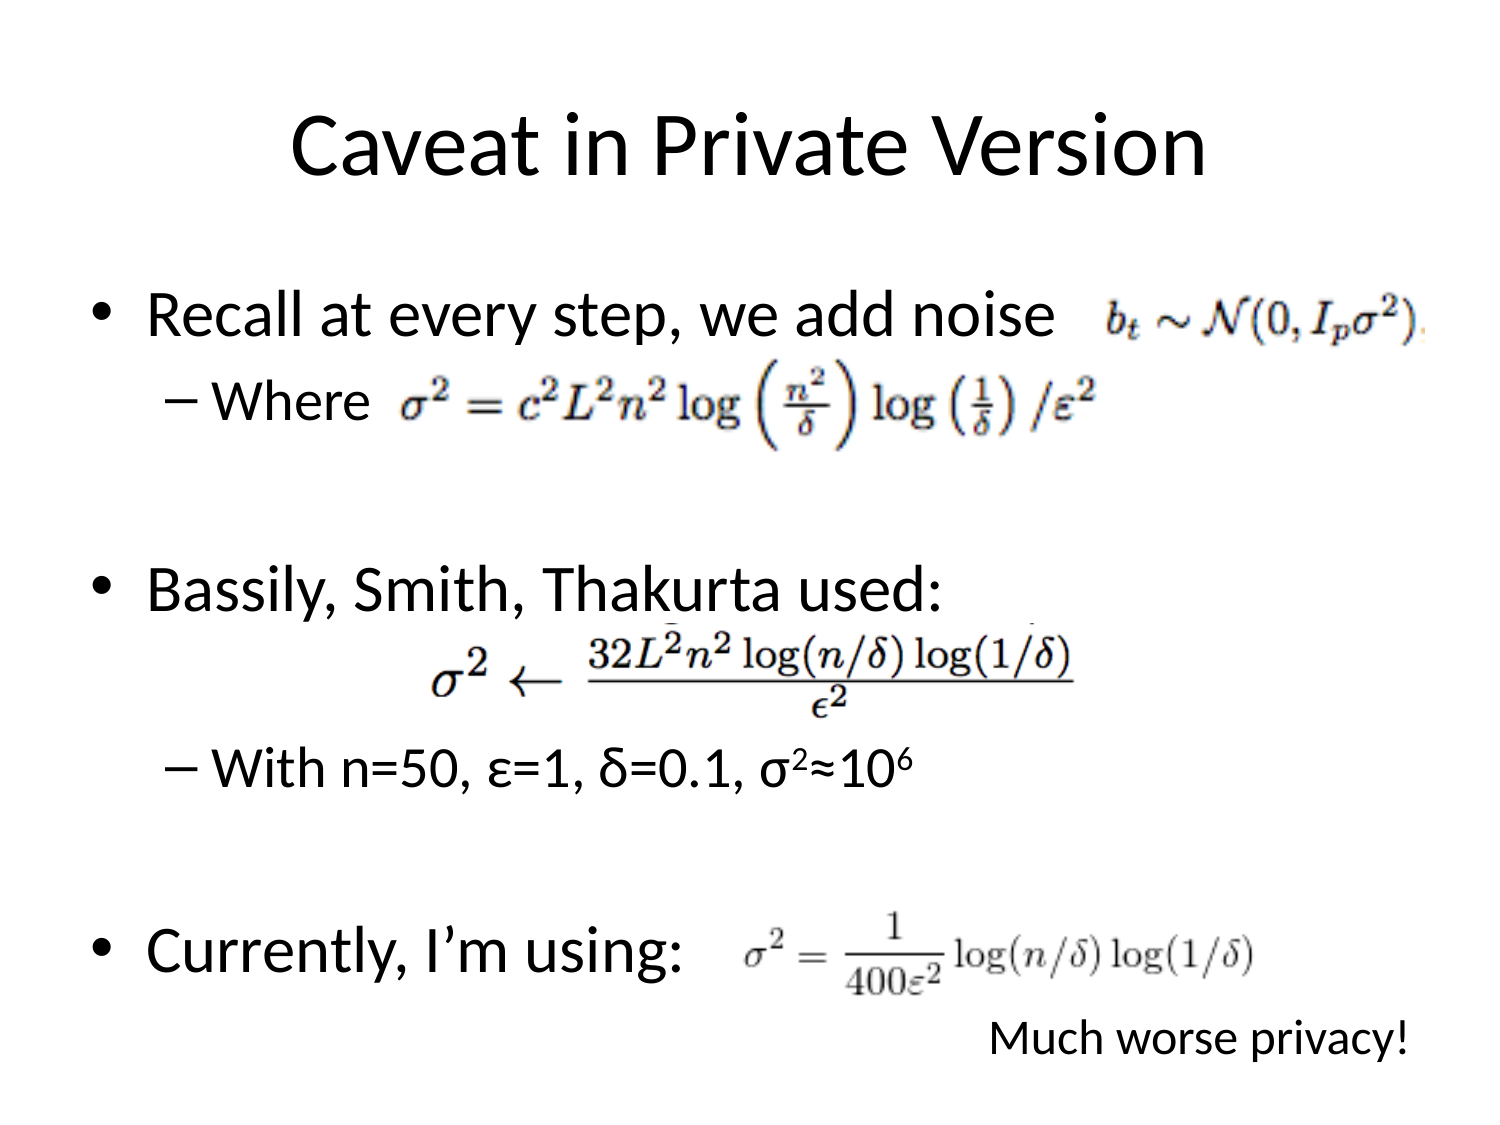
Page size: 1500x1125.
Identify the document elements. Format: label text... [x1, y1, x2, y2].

picture [721, 891, 1273, 1021]
picture [421, 623, 1078, 726]
text_box Much worse privacy! [931, 997, 1468, 1072]
picture [396, 270, 1426, 471]
title Caveat in Private Version [75, 45, 1425, 233]
list Recall at every step, we add noise Where Bassily, Smith, Thakurta used: With n=50, ε=1, δ=0.1, σ2≈106 Currently, I’m using: [75, 262, 1425, 1005]
